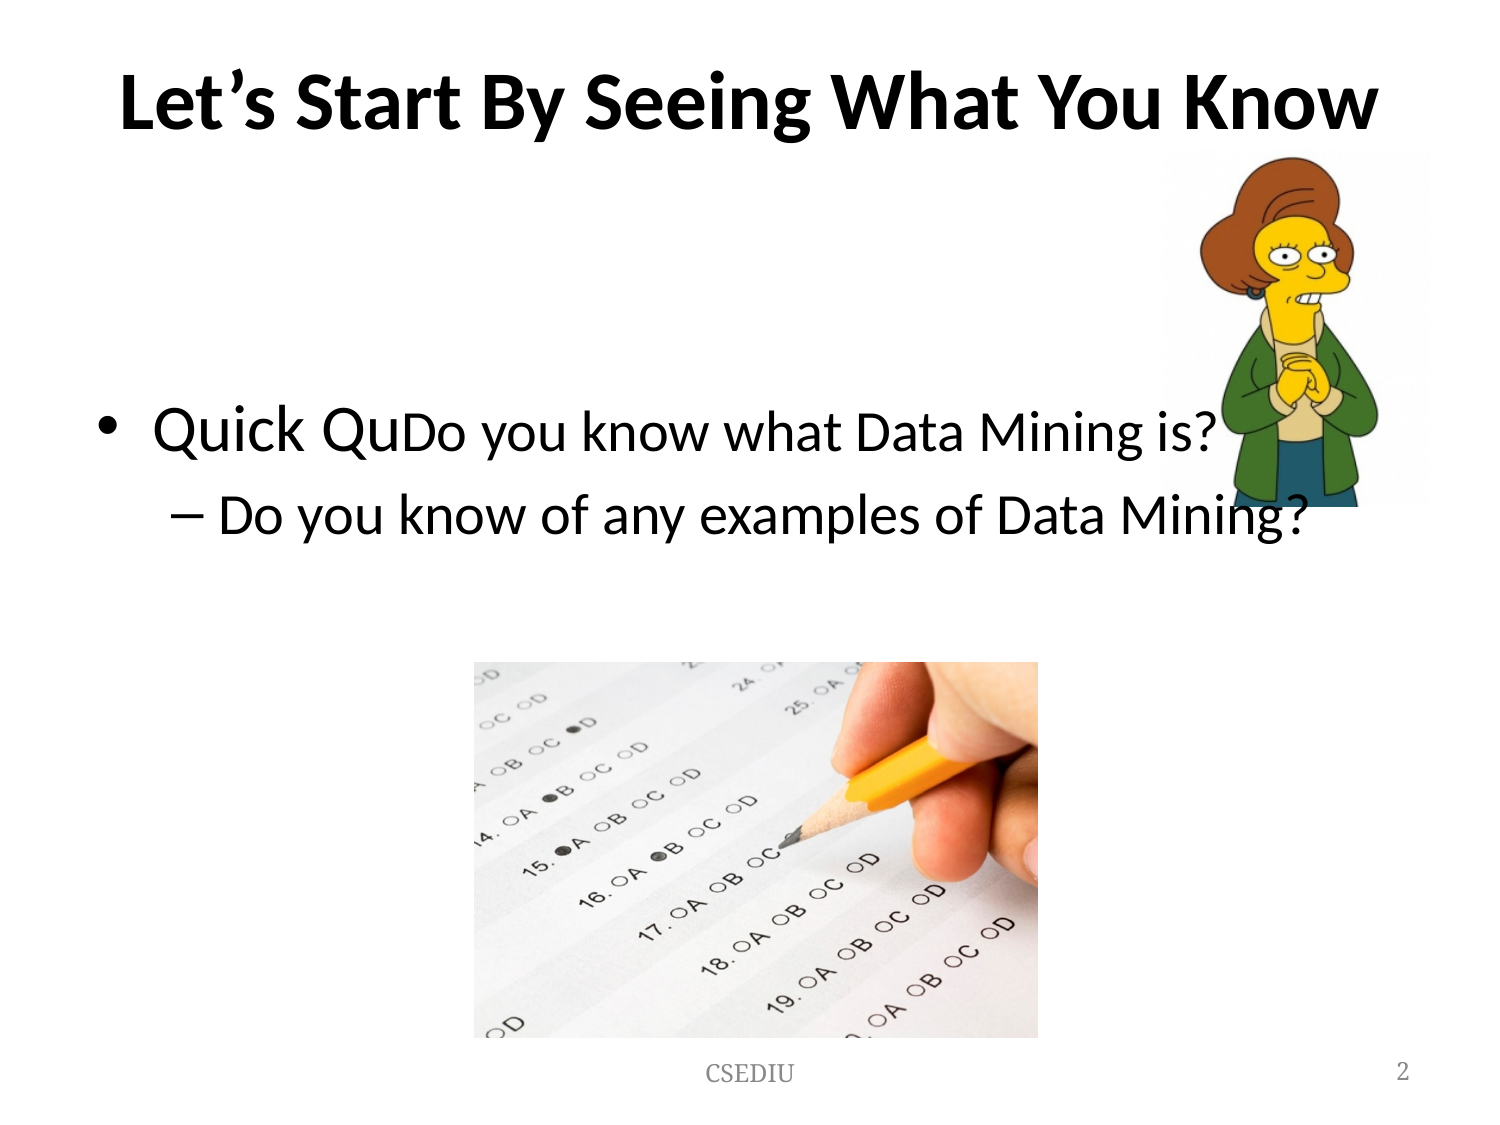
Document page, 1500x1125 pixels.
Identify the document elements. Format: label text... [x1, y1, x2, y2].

title Let’s Start By Seeing What You Know [75, 24, 1425, 168]
picture [474, 662, 1038, 1039]
list Quick QuDo you know what Data Mining is? Do you know of any examples of Data Mining? [81, 377, 1432, 1008]
text_box ‹#› [1074, 1042, 1425, 1103]
picture [1162, 149, 1430, 507]
text_box CSEDIU [512, 1048, 988, 1103]
